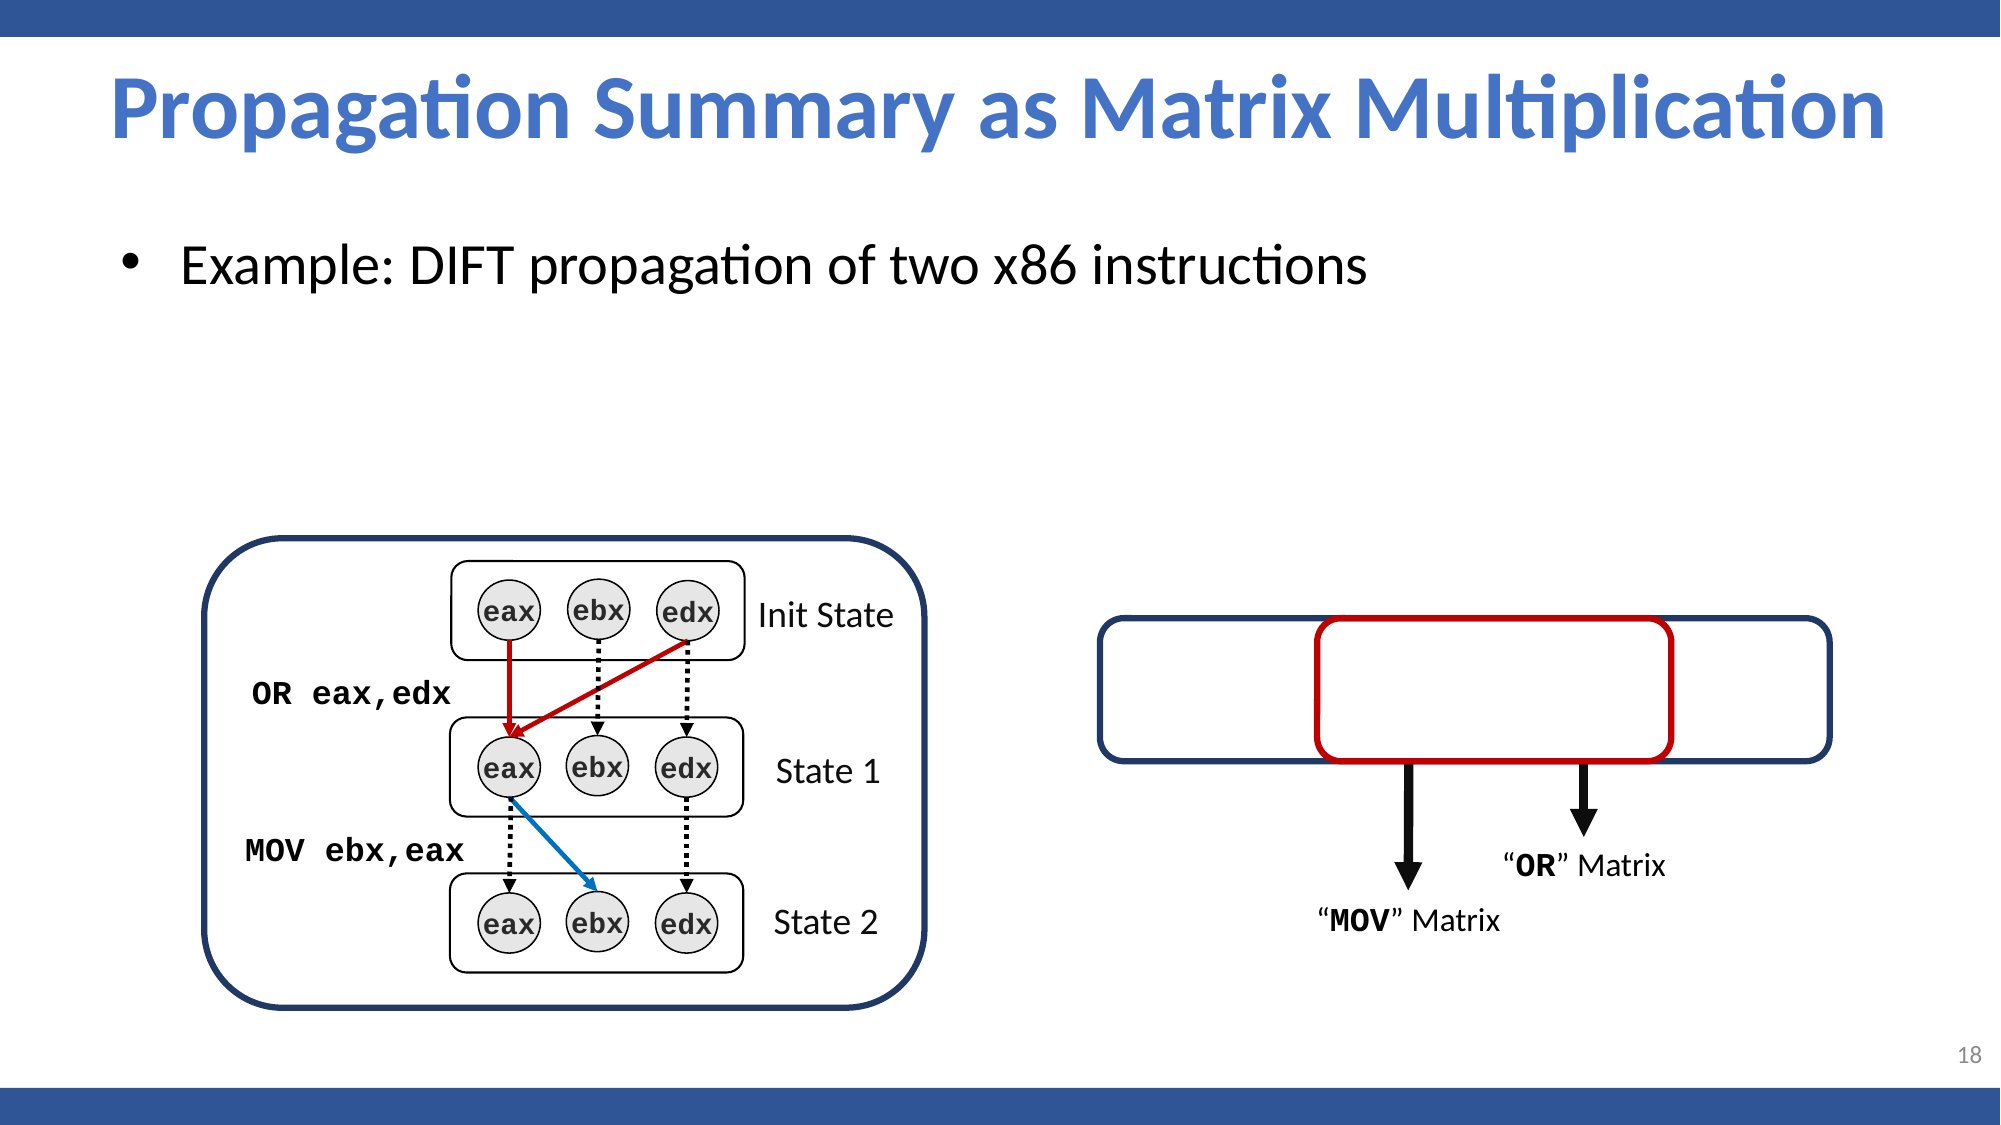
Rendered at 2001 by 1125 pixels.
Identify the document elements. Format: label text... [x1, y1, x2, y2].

text_box Propagation Summary as Matrix Multiplication [0, 0, 2000, 219]
text_box “OR” Matrix [1454, 835, 1714, 891]
slide_number 18 [1547, 1023, 1998, 1084]
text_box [451, 561, 745, 661]
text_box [511, 797, 598, 892]
text_box [1316, 617, 1673, 763]
text_box “MOV” Matrix [1279, 890, 1538, 945]
text_box [1651, 617, 1831, 763]
text_box [203, 537, 926, 1009]
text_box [509, 640, 686, 737]
text_box [1098, 617, 1337, 763]
text_box Example: DIFT propagation of two x86 instructions [30, 219, 1949, 304]
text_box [449, 717, 744, 817]
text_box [449, 873, 744, 973]
